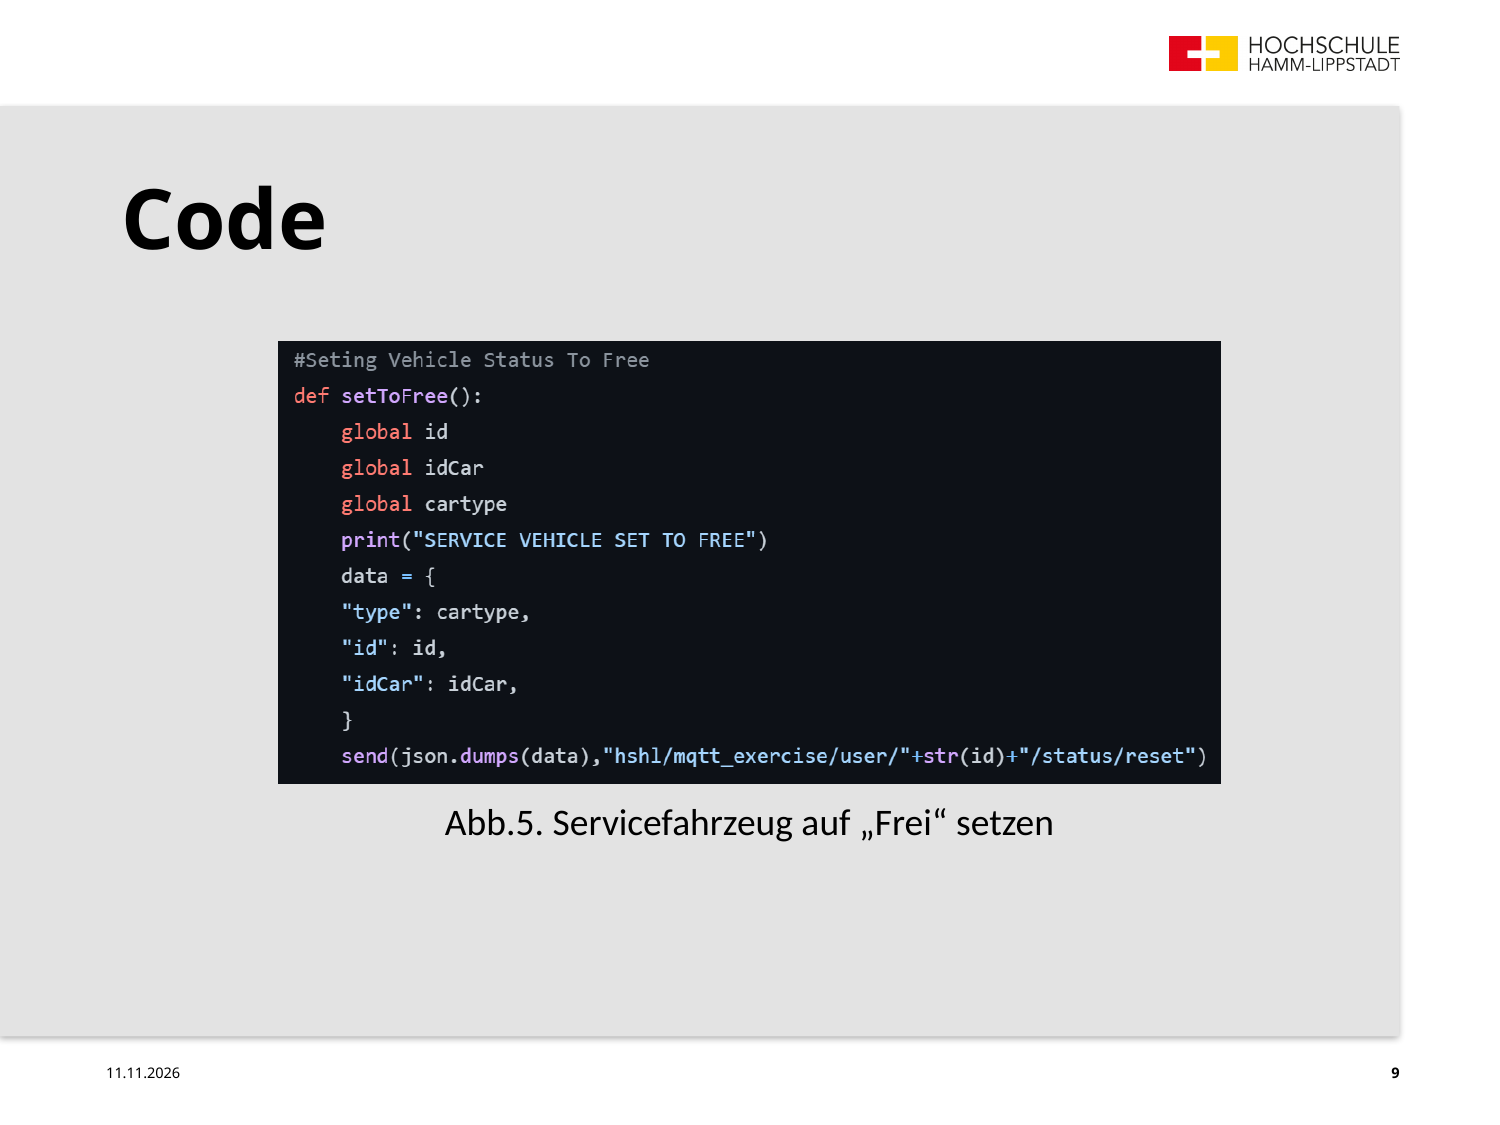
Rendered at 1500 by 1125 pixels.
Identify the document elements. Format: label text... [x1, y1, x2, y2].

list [278, 341, 1222, 784]
title Code [106, 122, 1366, 310]
text_box Abb.5. Servicefahrzeug auf „Frei“ setzen [278, 790, 1221, 851]
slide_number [106, 1065, 457, 1084]
picture [1169, 36, 1400, 71]
slide_number 9 [1049, 1065, 1400, 1084]
